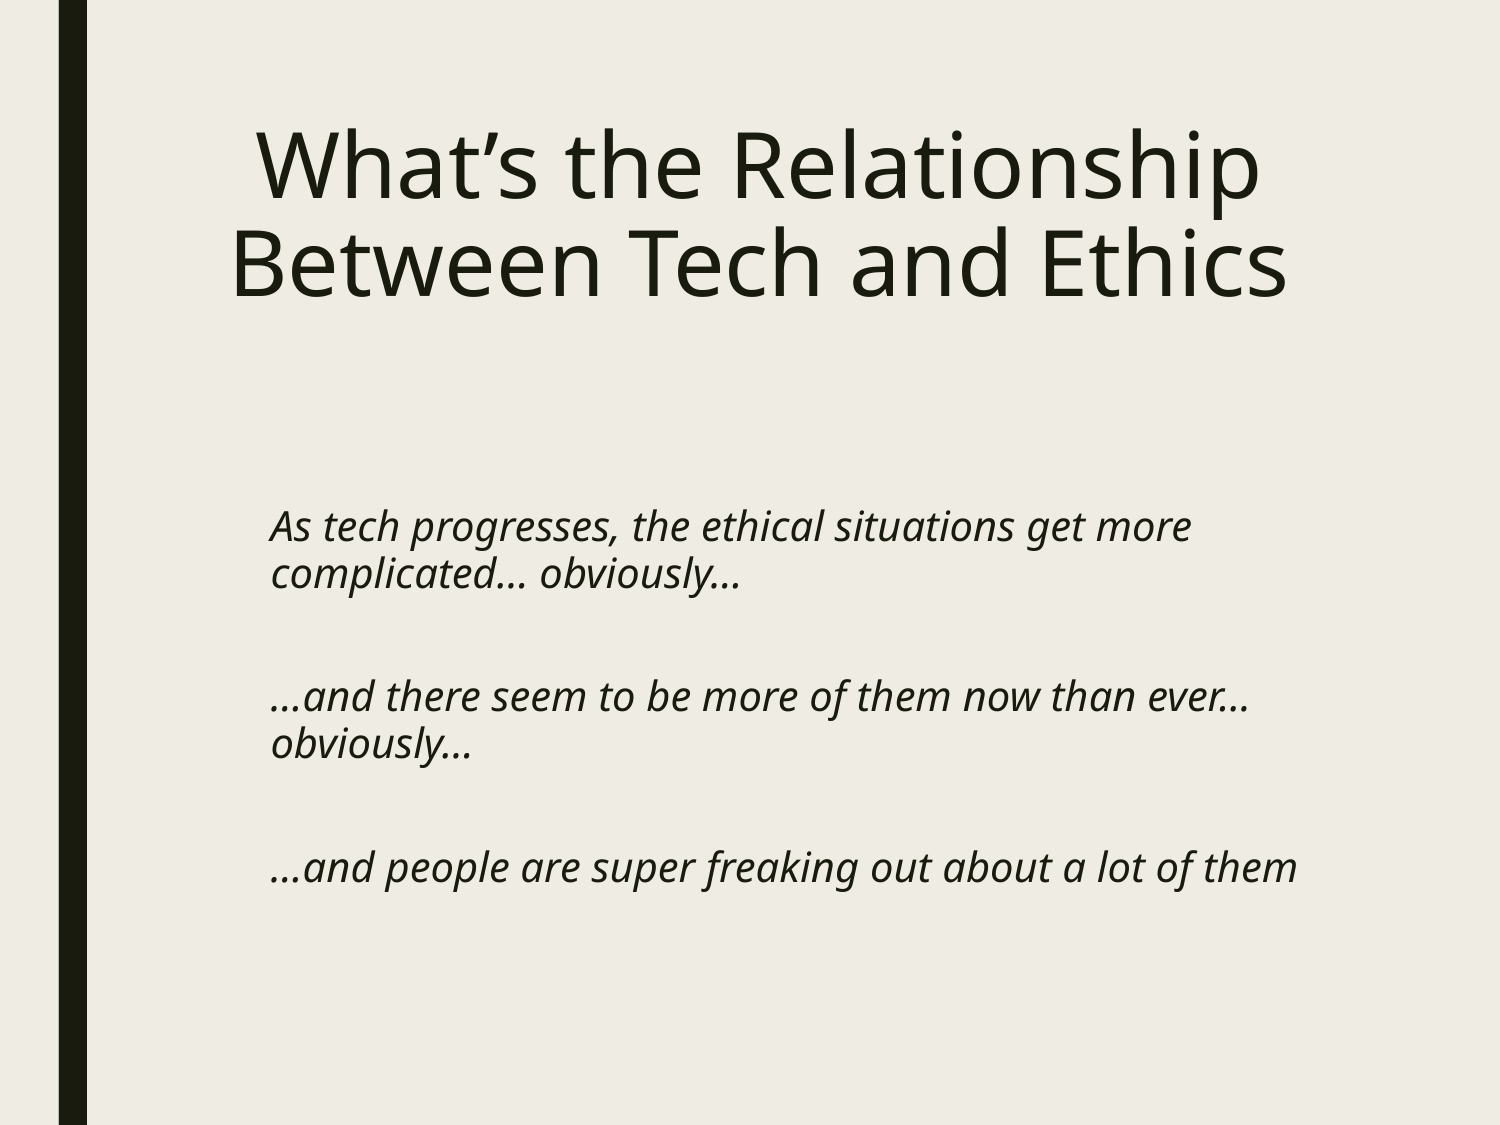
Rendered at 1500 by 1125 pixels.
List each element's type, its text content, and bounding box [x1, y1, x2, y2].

title What’s the Relationship Between Tech and Ethics [168, 112, 1351, 357]
list As tech progresses, the ethical situations get more complicated… obviously… …and there seem to be more of them now than ever… obviously… …and people are super freaking out about a lot of them [168, 375, 1366, 1090]
